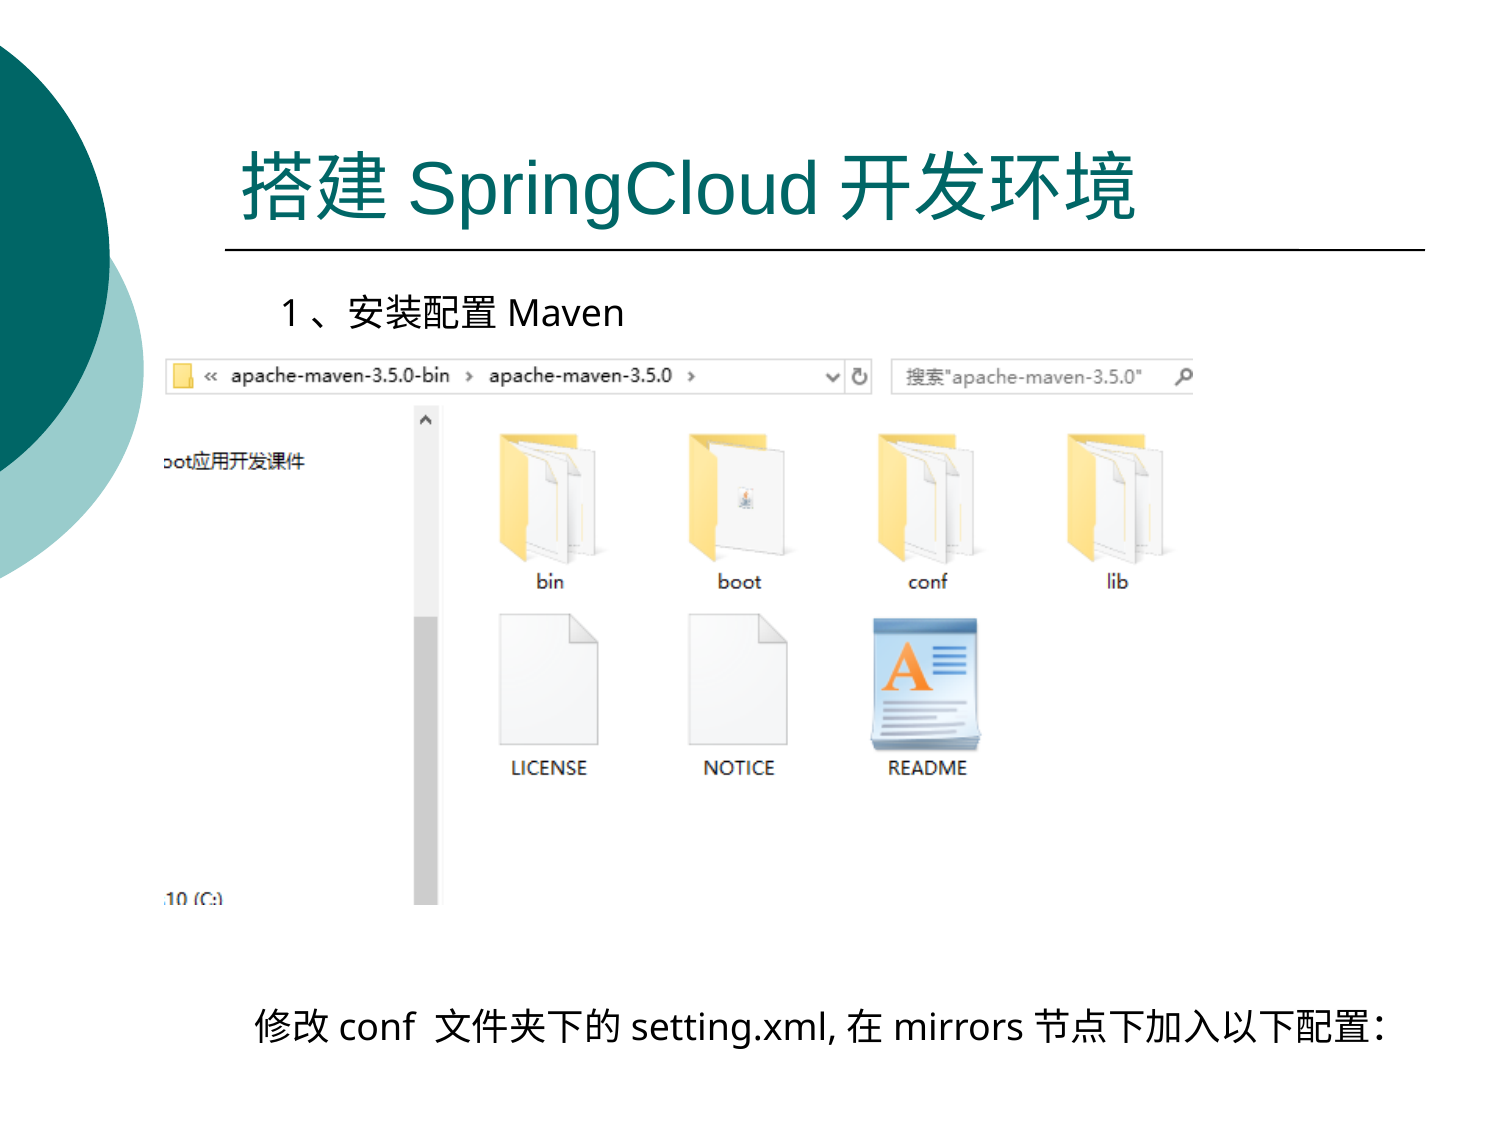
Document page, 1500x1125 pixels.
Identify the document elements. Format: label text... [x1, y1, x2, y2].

title 搭建SpringCloud开发环境 [224, 49, 1425, 238]
text_box 修改conf 文件夹下的setting.xml,在mirrors节点下加入以下配置： [239, 996, 1423, 1056]
picture [163, 351, 1193, 905]
text_box 1、安装配置Maven [265, 281, 641, 341]
